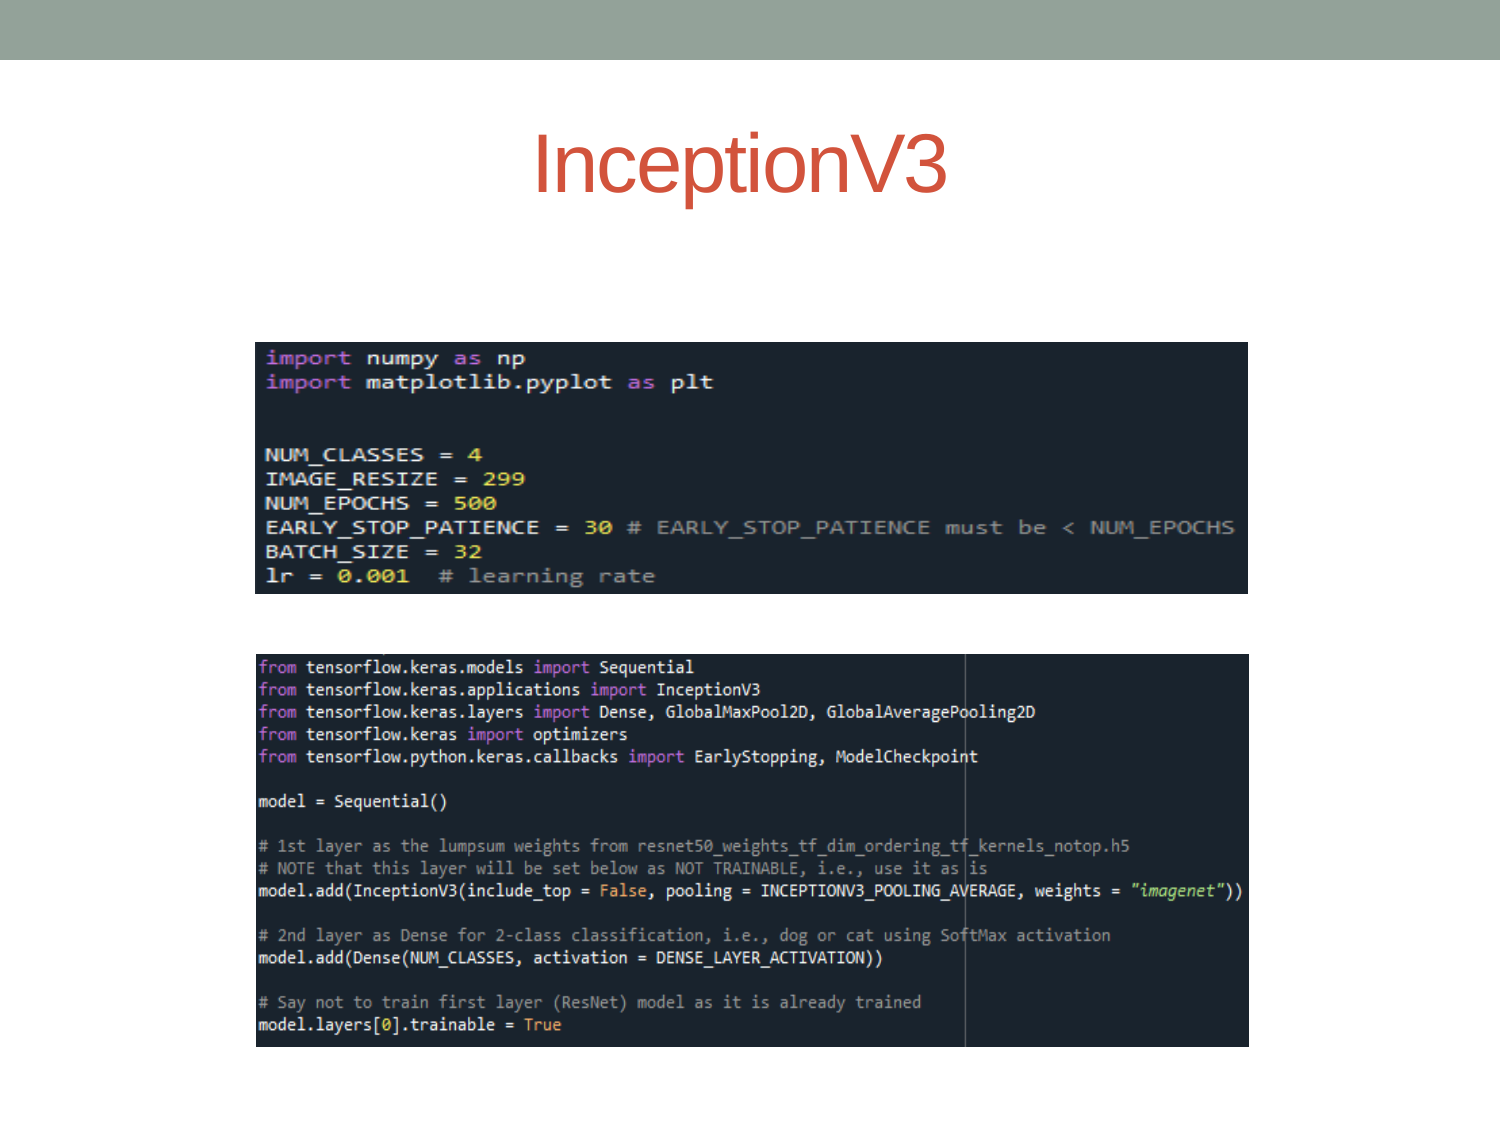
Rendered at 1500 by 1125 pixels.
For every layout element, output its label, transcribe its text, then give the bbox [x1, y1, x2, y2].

title InceptionV3 [76, 78, 1427, 241]
picture [255, 654, 1249, 1047]
picture [255, 341, 1248, 594]
